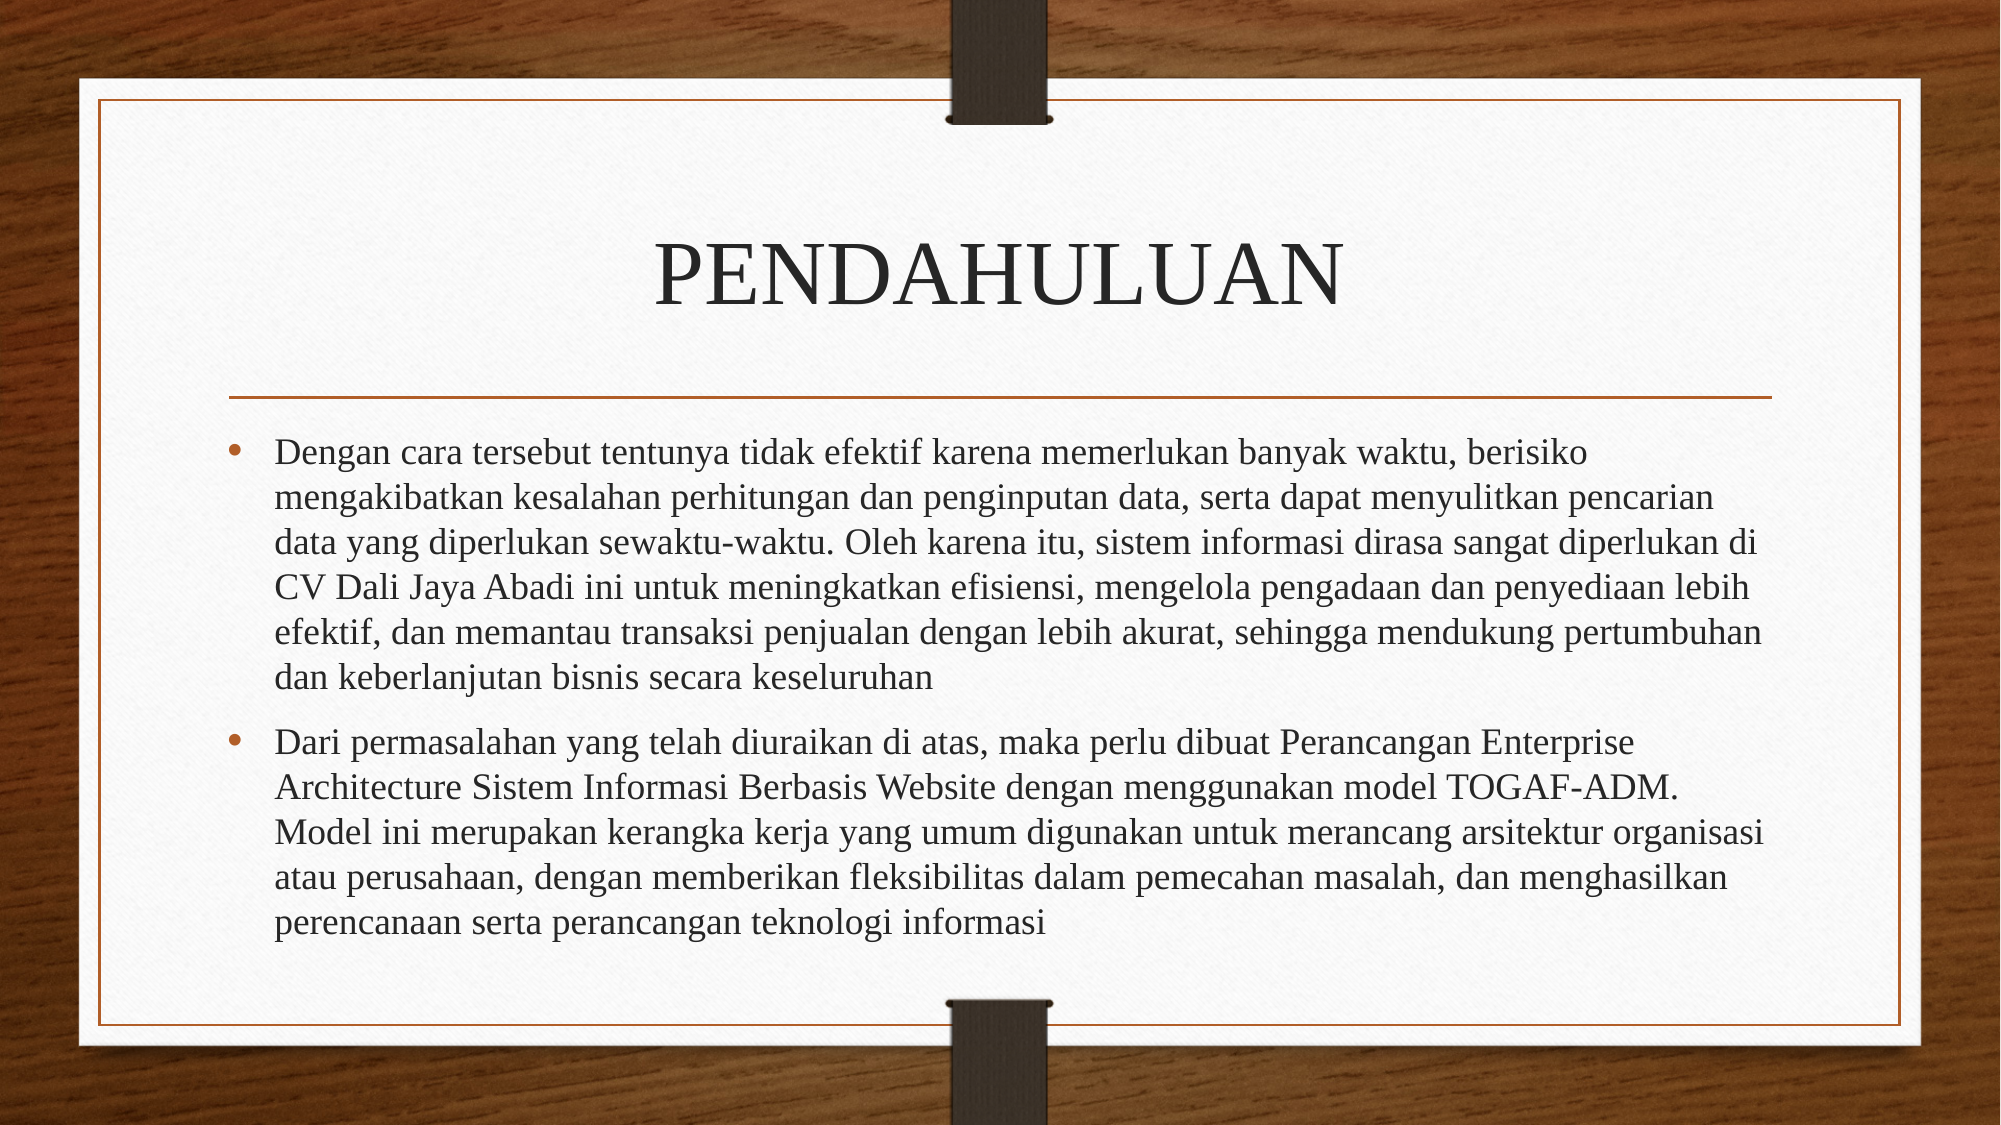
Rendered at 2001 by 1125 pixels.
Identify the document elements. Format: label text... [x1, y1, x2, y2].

picture [0, 0, 948, 1125]
title PENDAHULUAN [212, 161, 1788, 375]
list Dengan cara tersebut tentunya tidak efektif karena memerlukan banyak waktu, berisiko mengakibatkan kesalahan perhitungan dan penginputan data, serta dapat menyulitkan pencarian data yang diperlukan sewaktu-waktu. Oleh karena itu, sistem informasi dirasa sangat diperlukan di CV Dali Jaya Abadi ini untuk meningkatkan efisiensi, mengelola pengadaan dan penyediaan lebih efektif, dan memantau transaksi penjualan dengan lebih akurat, sehingga mendukung pertumbuhan dan keberlanjutan bisnis secara keseluruhan Dari permasalahan yang telah diuraikan di atas, maka perlu dibuat Perancangan Enterprise Architecture Sistem Informasi Berbasis Website dengan menggunakan model TOGAF-ADM. Model ini merupakan kerangka kerja yang umum digunakan untuk merancang arsitektur organisasi atau perusahaan, dengan memberikan fleksibilitas dalam pemecahan masalah, dan menghasilkan perencanaan serta perancangan teknologi informasi [212, 419, 1788, 964]
picture [101, 0, 2001, 1125]
